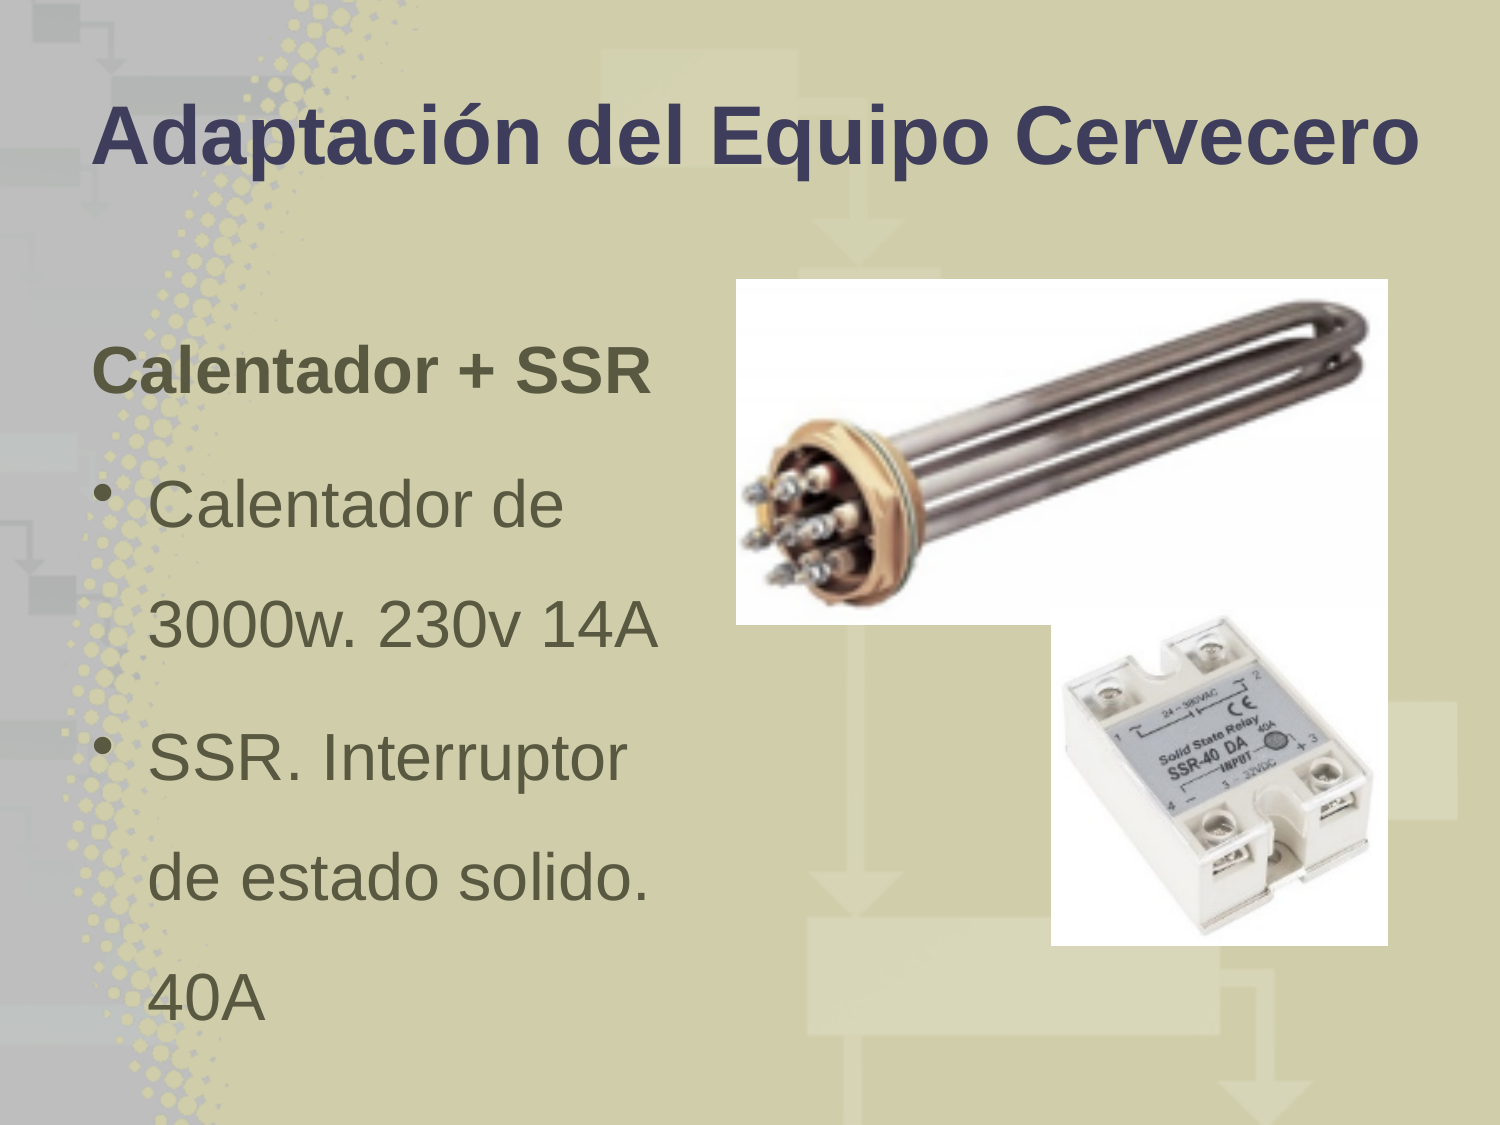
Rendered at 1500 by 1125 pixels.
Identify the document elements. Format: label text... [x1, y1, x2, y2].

list Calentador + SSR Calentador de 3000w. 230v 14A SSR. Interruptor de estado solido. 40A [76, 279, 736, 946]
title Adaptación del Equipo Cervecero [50, 37, 1463, 225]
picture [0, 0, 1500, 1125]
